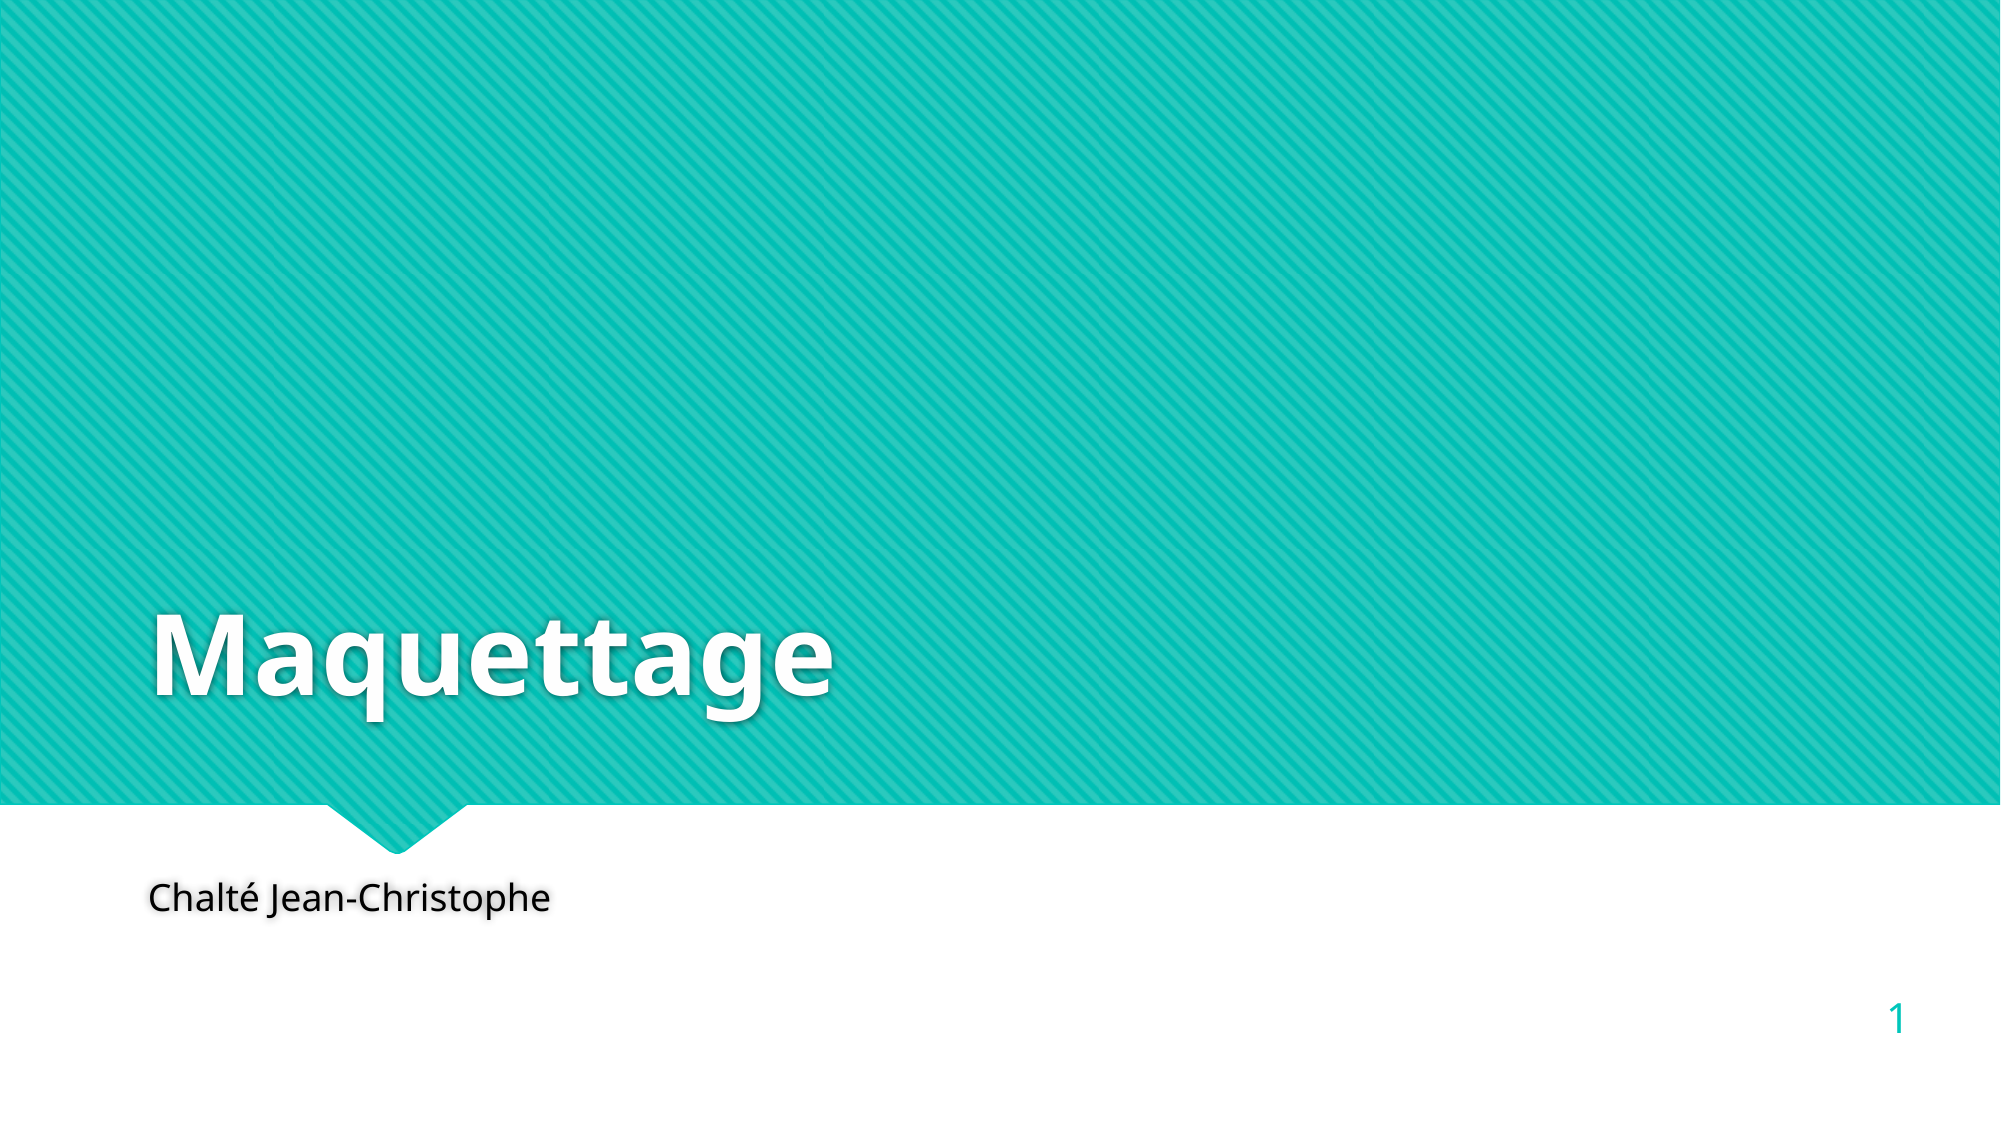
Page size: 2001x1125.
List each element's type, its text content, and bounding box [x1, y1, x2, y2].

slide_number 1 [1751, 970, 1926, 1051]
title Maquettage [132, 237, 1868, 726]
subtitle Chalté Jean-Christophe [132, 866, 1868, 938]
